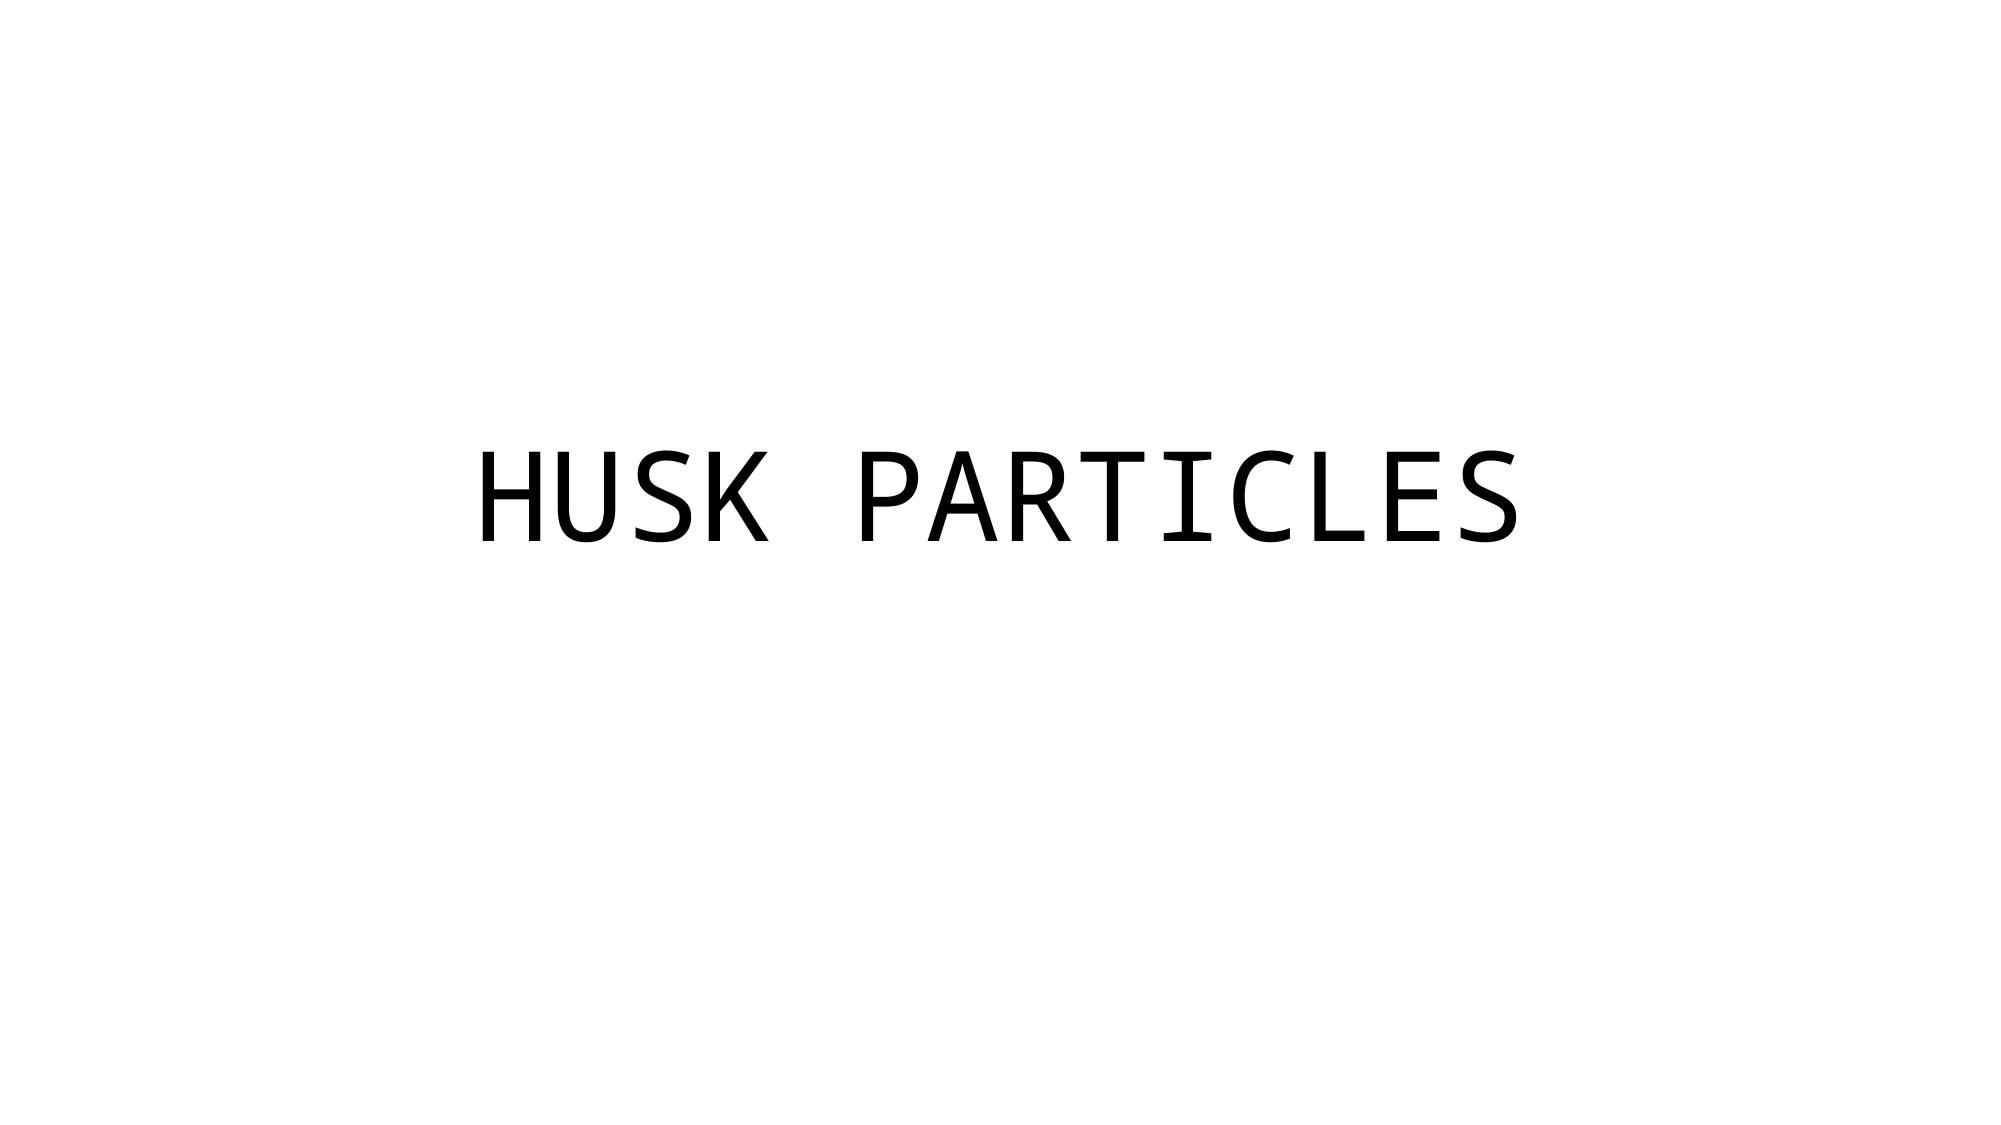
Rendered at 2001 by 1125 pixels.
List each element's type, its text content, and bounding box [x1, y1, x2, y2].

title HUSK PARTICLES [249, 184, 1750, 576]
